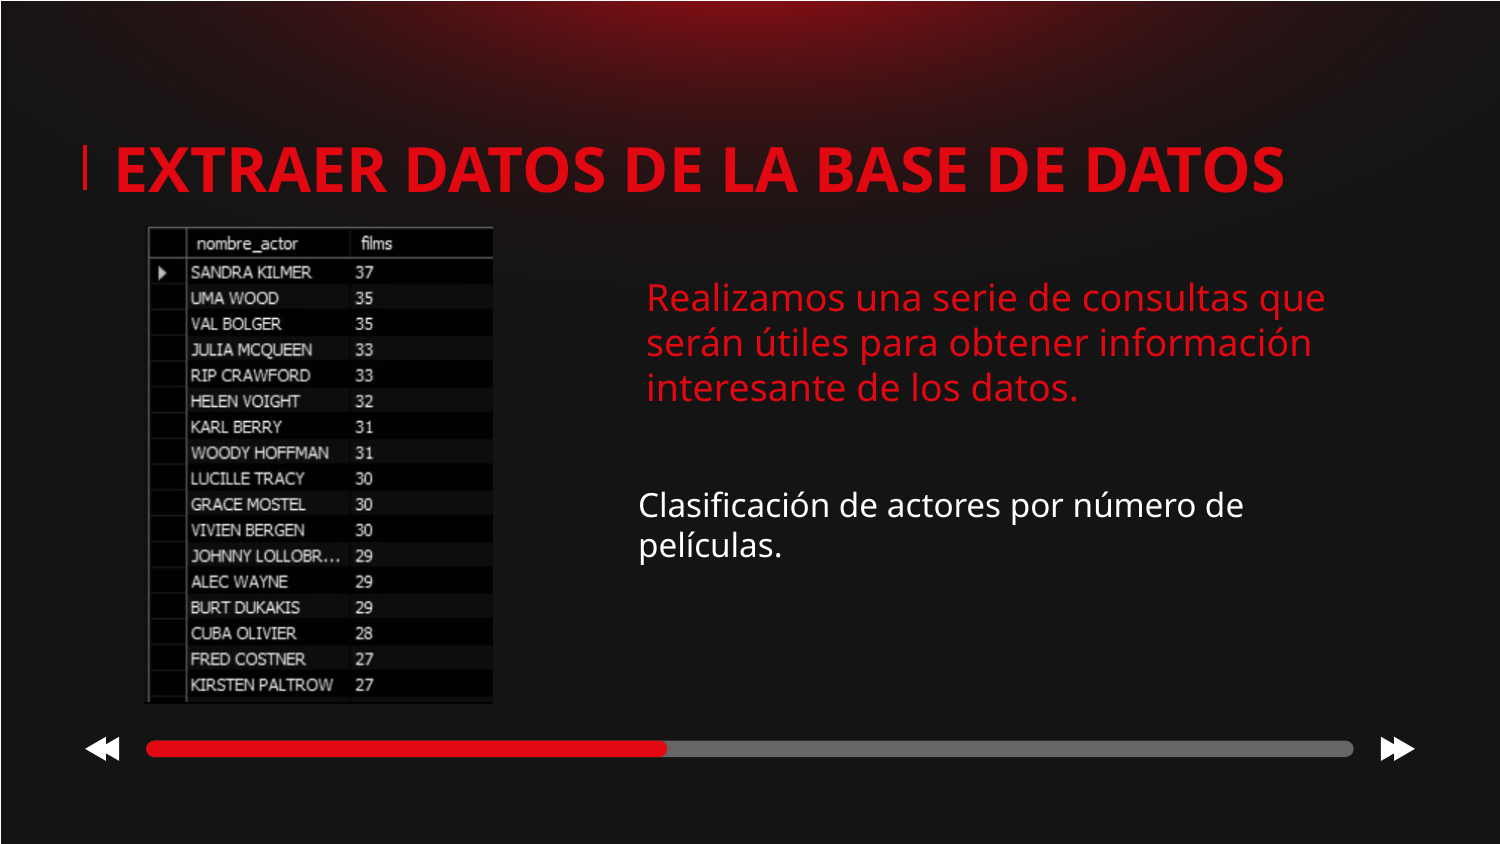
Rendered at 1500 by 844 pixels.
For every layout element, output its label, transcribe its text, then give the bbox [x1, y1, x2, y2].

text_box [85, 736, 106, 761]
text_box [145, 740, 1354, 758]
text_box Clasificación de actores por número de películas. [623, 469, 1378, 579]
text_box [1394, 736, 1415, 761]
text_box Realizamos una serie de consultas que serán útiles para obtener información interesante de los datos. [631, 259, 1386, 425]
text_box [106, 736, 120, 761]
title EXTRAER DATOS DE LA BASE DE DATOS [98, 120, 1382, 215]
picture [2, 2, 1500, 844]
text_box [1380, 736, 1394, 761]
